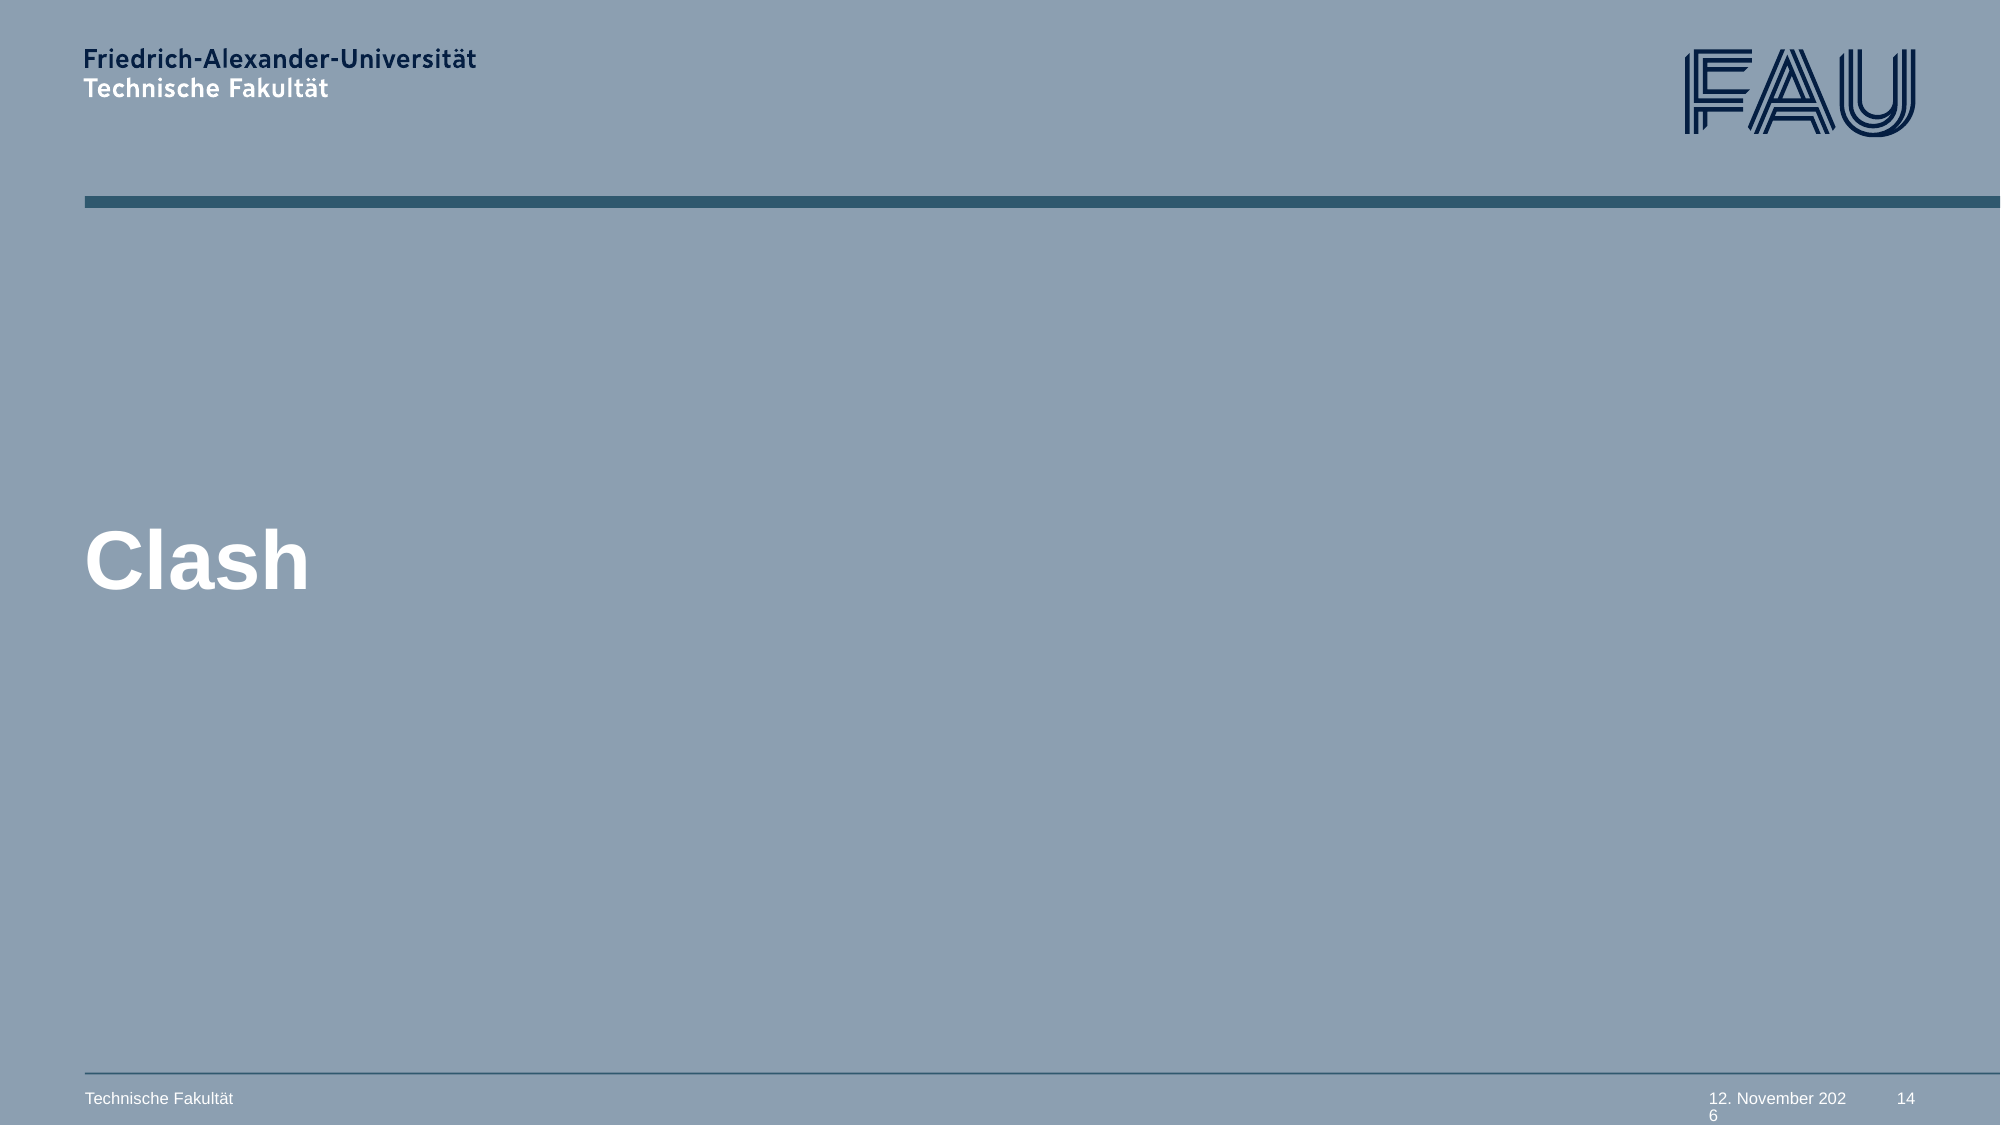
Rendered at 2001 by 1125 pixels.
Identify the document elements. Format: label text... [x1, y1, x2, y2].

title Clash [85, 517, 1916, 608]
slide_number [1708, 1088, 1849, 1109]
slide_number 14 [1883, 1088, 1916, 1109]
footer Technische Fakultät [85, 1088, 983, 1109]
